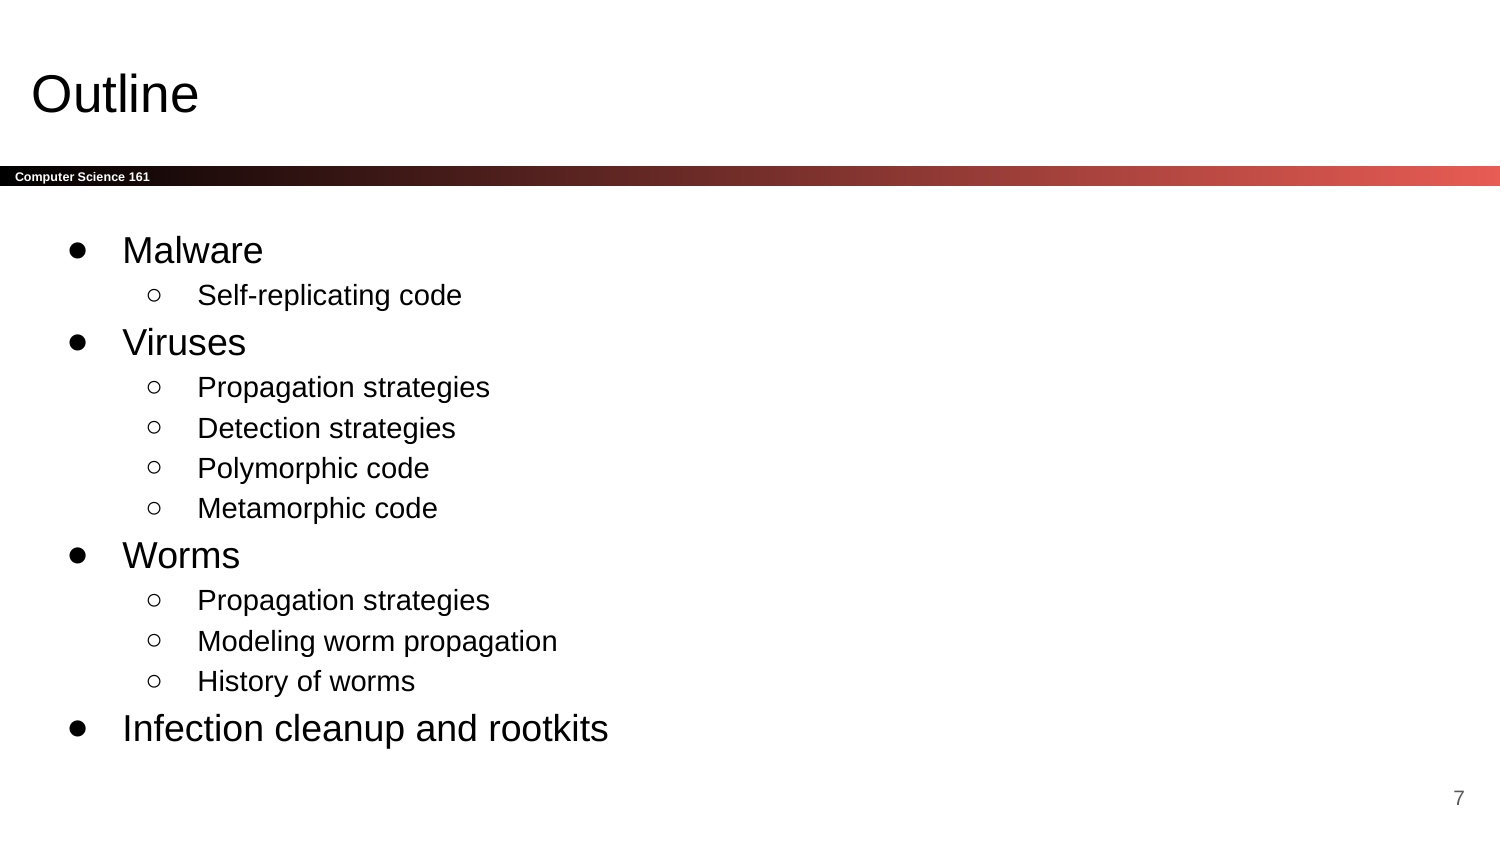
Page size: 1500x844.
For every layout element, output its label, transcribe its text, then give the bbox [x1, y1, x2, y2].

list Malware Self-replicating code Viruses Propagation strategies Detection strategies Polymorphic code Metamorphic code Worms Propagation strategies Modeling worm propagation History of worms Infection cleanup and rootkits [32, 204, 1431, 823]
title Outline [16, 44, 1415, 139]
slide_number ‹#› [1389, 764, 1480, 830]
